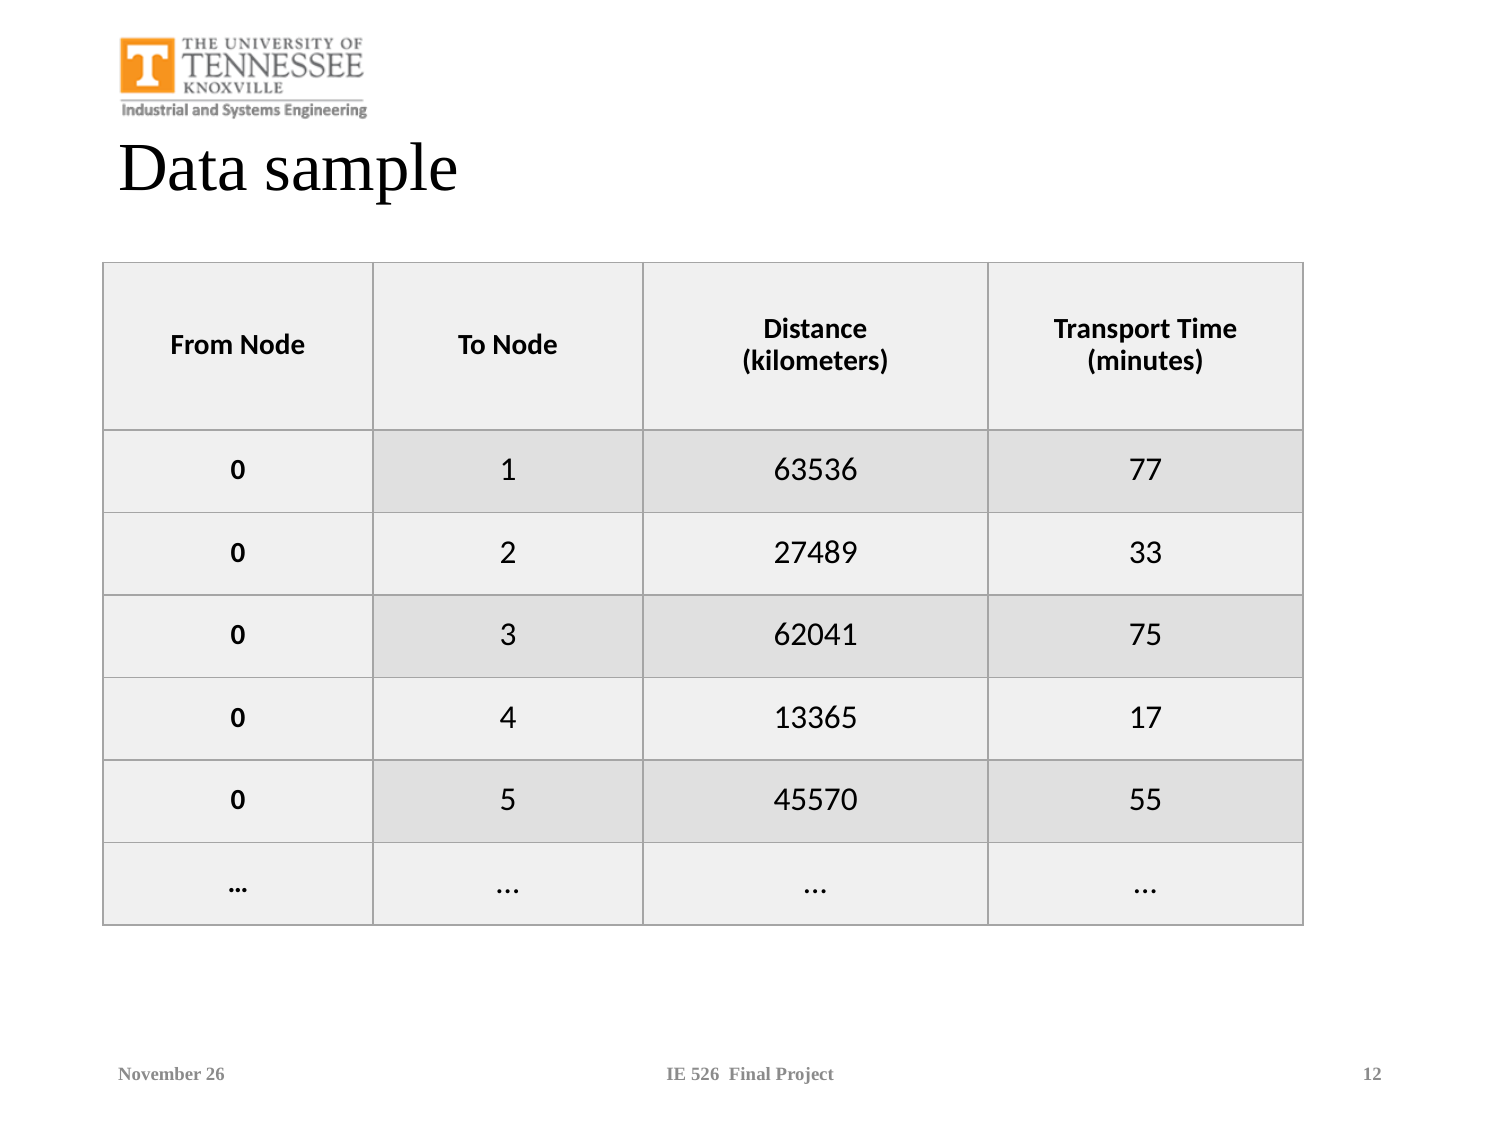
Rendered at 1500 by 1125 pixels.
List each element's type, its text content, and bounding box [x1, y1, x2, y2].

table_cell 45570 [644, 761, 987, 842]
slide_number 12 [1059, 1042, 1397, 1103]
table_cell 13365 [644, 678, 987, 759]
table_cell 77 [989, 431, 1302, 512]
table_cell 17 [989, 678, 1302, 759]
table_cell 62041 [644, 596, 987, 677]
table_cell … [104, 843, 372, 924]
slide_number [103, 1042, 441, 1103]
table_cell 1 [374, 431, 642, 512]
table_cell 75 [989, 596, 1302, 677]
table_cell 0 [104, 678, 372, 759]
table_cell 3 [374, 596, 642, 677]
table_cell 27489 [644, 513, 987, 594]
table_cell 5 [374, 761, 642, 842]
table_cell … [374, 843, 642, 924]
table_cell 0 [104, 761, 372, 842]
table_cell 55 [989, 761, 1302, 842]
table_header Distance (kilometers) [644, 263, 987, 429]
table_cell 33 [989, 513, 1302, 594]
table_cell 2 [374, 513, 642, 594]
table_header Transport Time (minutes) [989, 263, 1302, 429]
table_cell … [989, 843, 1302, 924]
footer IE 526 Final Project [496, 1042, 1004, 1103]
picture [112, 32, 375, 59]
table_cell 63536 [644, 431, 987, 512]
table_cell 0 [104, 596, 372, 677]
title Data sample [103, 59, 1397, 278]
table_header From Node [104, 263, 372, 429]
table_cell 0 [104, 431, 372, 512]
table_cell 0 [104, 513, 372, 594]
table_header To Node [374, 263, 642, 429]
table_cell … [644, 843, 987, 924]
table_cell 4 [374, 678, 642, 759]
